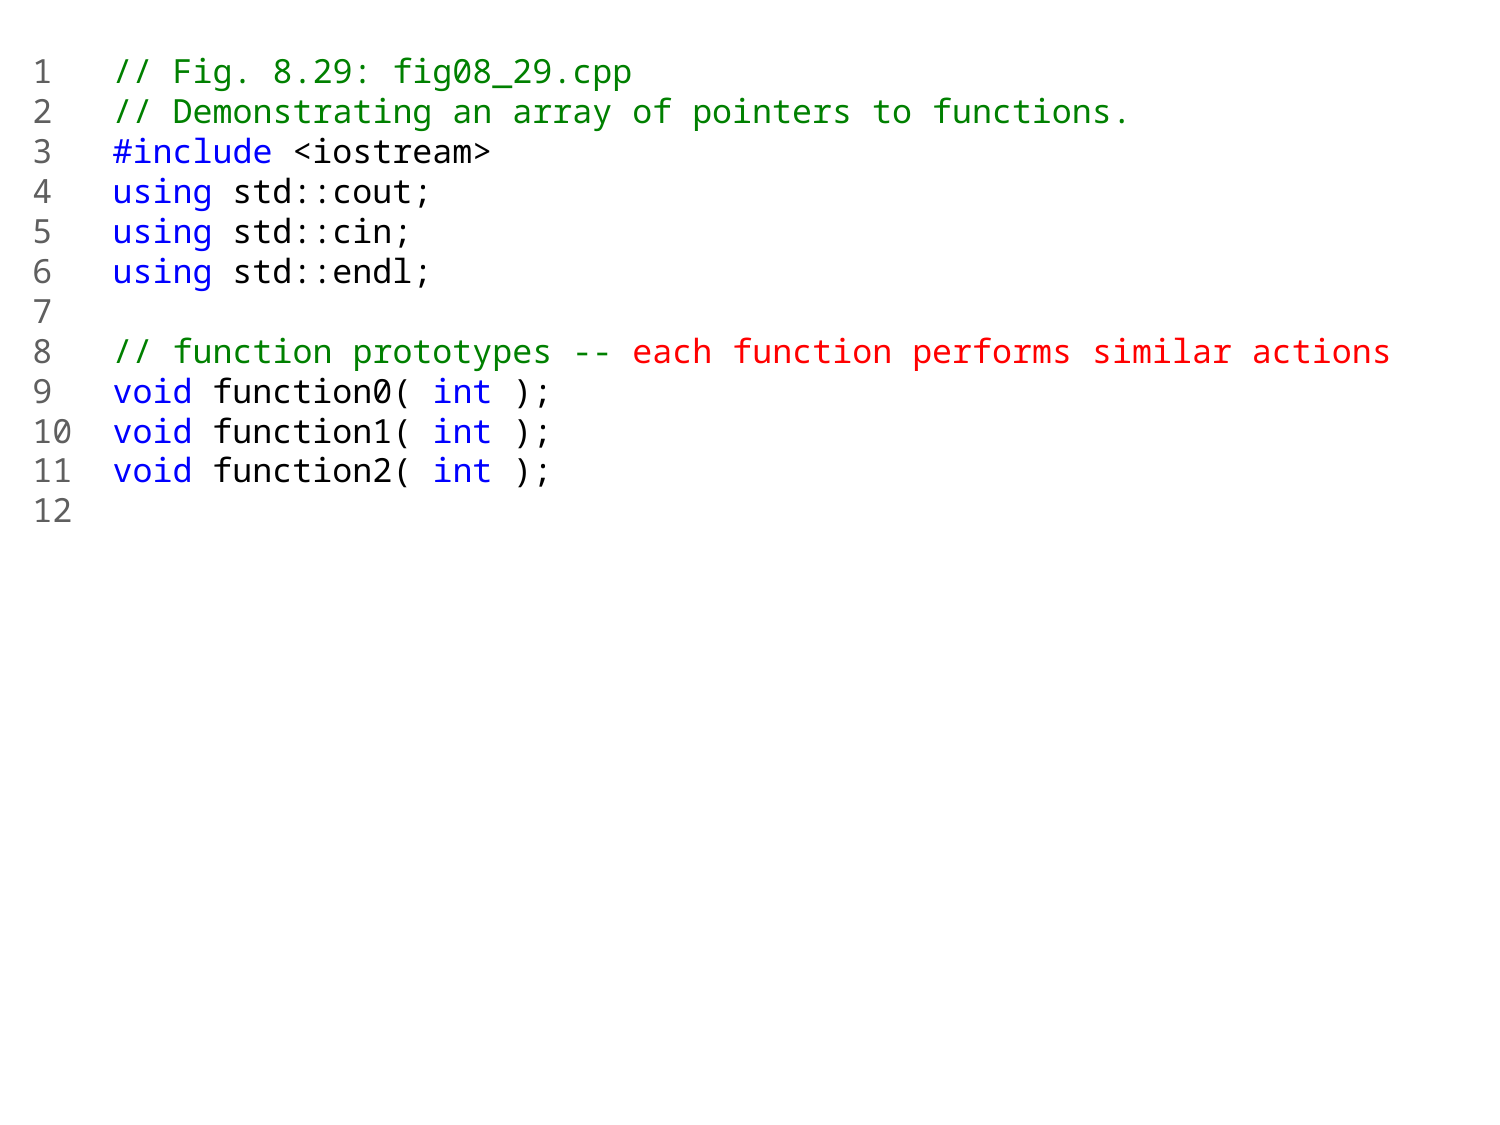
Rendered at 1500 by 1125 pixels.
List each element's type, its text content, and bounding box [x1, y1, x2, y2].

subtitle 1 // Fig. 8.29: fig08_29.cpp 2 // Demonstrating an array of pointers to functions. 3 #include <iostream> 4 using std::cout; 5 using std::cin; 6 using std::endl; 7 8 // function prototypes -- each function performs similar actions 9 void function0( int ); 10 void function1( int ); 11 void function2( int ); 12 [17, 42, 1483, 1083]
